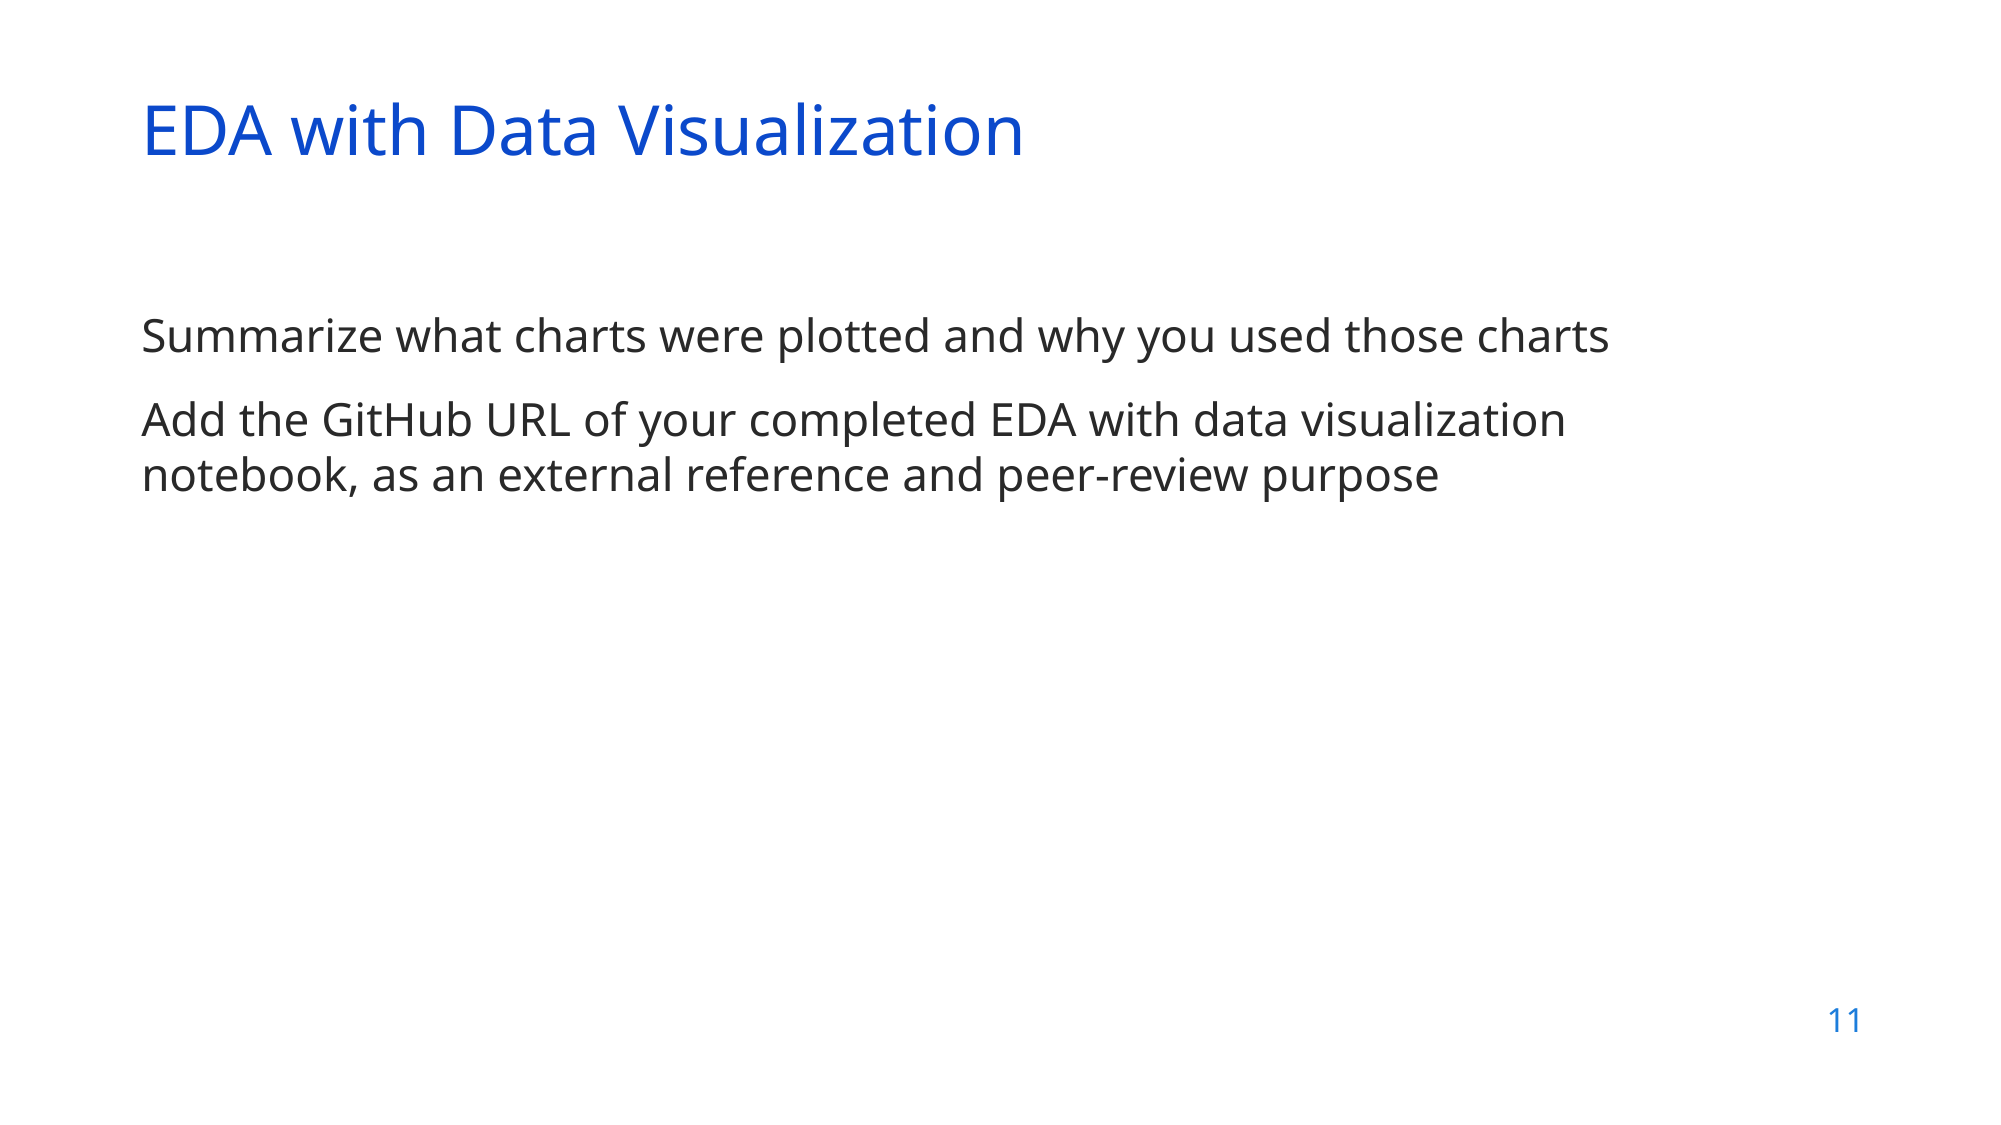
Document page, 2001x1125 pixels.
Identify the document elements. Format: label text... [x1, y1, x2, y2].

slide_number 11 [1429, 988, 1880, 1055]
list Summarize what charts were plotted and why you used those charts Add the GitHub URL of your completed EDA with data visualization notebook, as an external reference and peer-review purpose [126, 299, 1725, 1014]
text_box EDA with Data Visualization [126, 88, 1852, 179]
